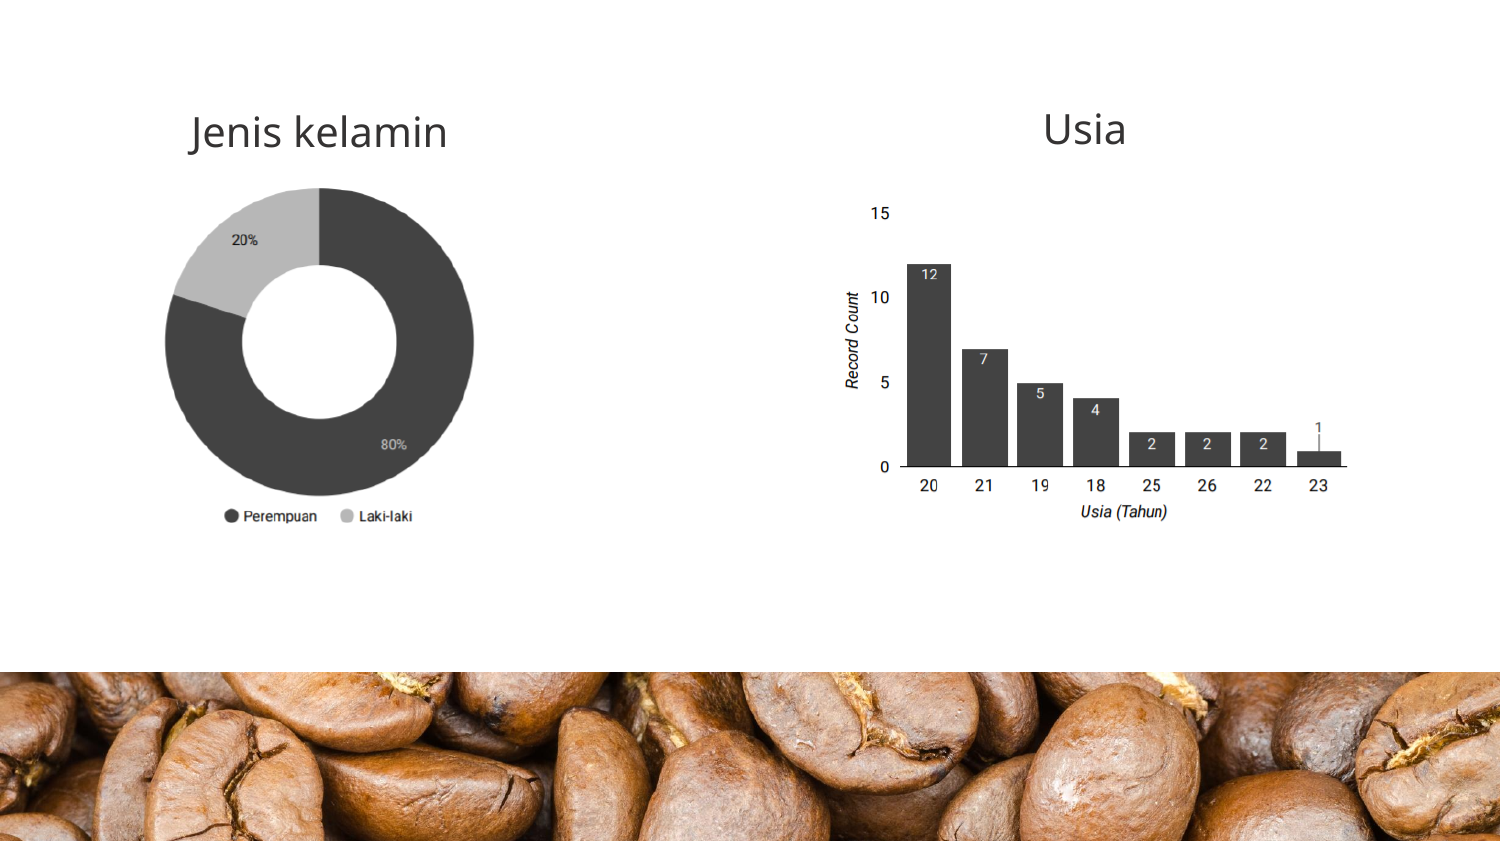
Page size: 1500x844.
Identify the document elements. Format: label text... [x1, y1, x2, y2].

picture [0, 671, 1500, 841]
picture [139, 171, 501, 536]
text_box Usia [706, 53, 1465, 154]
text_box Jenis kelamin [1, 56, 639, 157]
picture [826, 165, 1379, 542]
